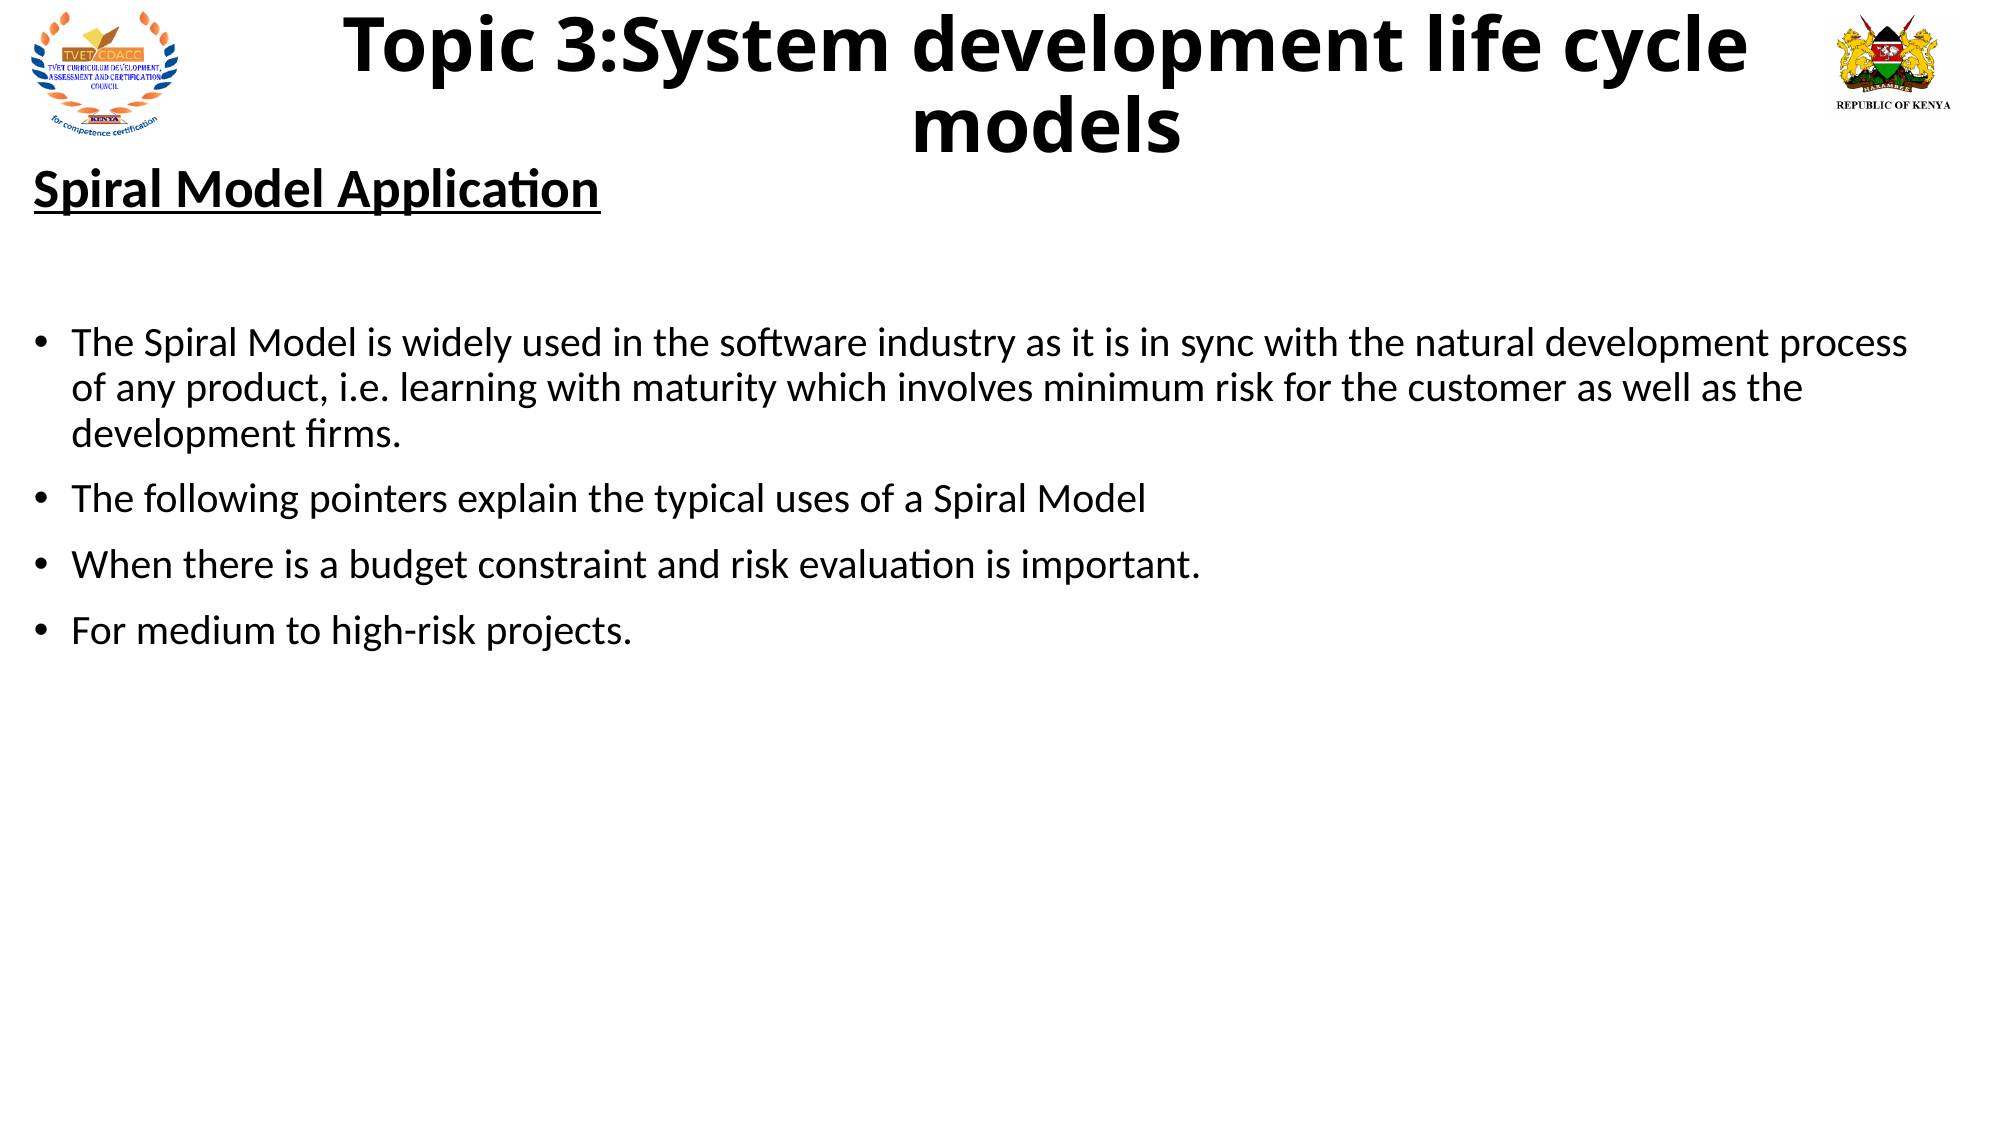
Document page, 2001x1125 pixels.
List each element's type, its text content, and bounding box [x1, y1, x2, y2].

picture [1822, 14, 1962, 117]
picture [18, 0, 186, 147]
list Spiral Model Application The Spiral Model is widely used in the software industry as it is in sync with the natural development process of any product, i.e. learning with maturity which involves minimum risk for the customer as well as the development firms. The following pointers explain the typical uses of a Spiral Model When there is a budget constraint and risk evaluation is important. For medium to high-risk projects. [18, 151, 1962, 1074]
title Topic 3:System development life cycle models [231, 59, 1822, 117]
